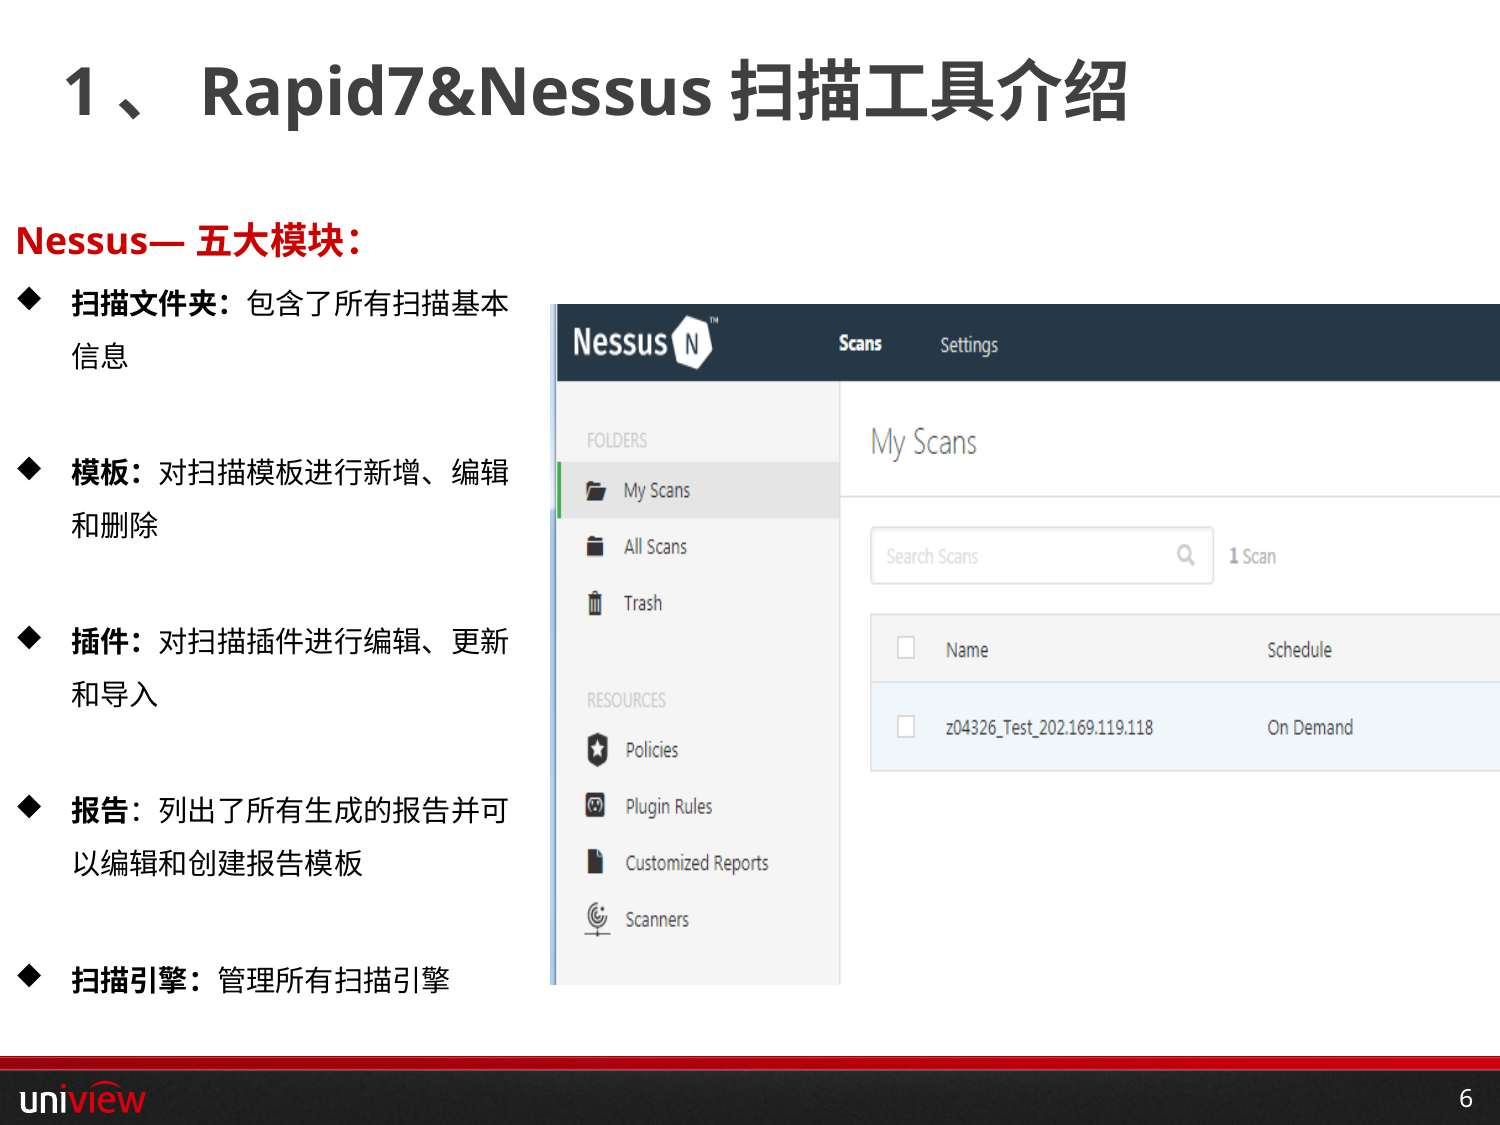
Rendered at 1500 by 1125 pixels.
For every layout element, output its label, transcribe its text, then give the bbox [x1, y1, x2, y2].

picture [0, 1056, 1500, 1125]
picture [550, 304, 1500, 985]
text_box 1、Rapid7&Nessus扫描工具介绍 [47, 41, 1447, 149]
text_box Nessus—五大模块： 扫描文件夹：包含了所有扫描基本信息 模板：对扫描模板进行新增、编辑和删除 插件：对扫描插件进行编辑、更新和导入 报告：列出了所有生成的报告并可以编辑和创建报告模板 扫描引擎：管理所有扫描引擎 [0, 187, 539, 1079]
